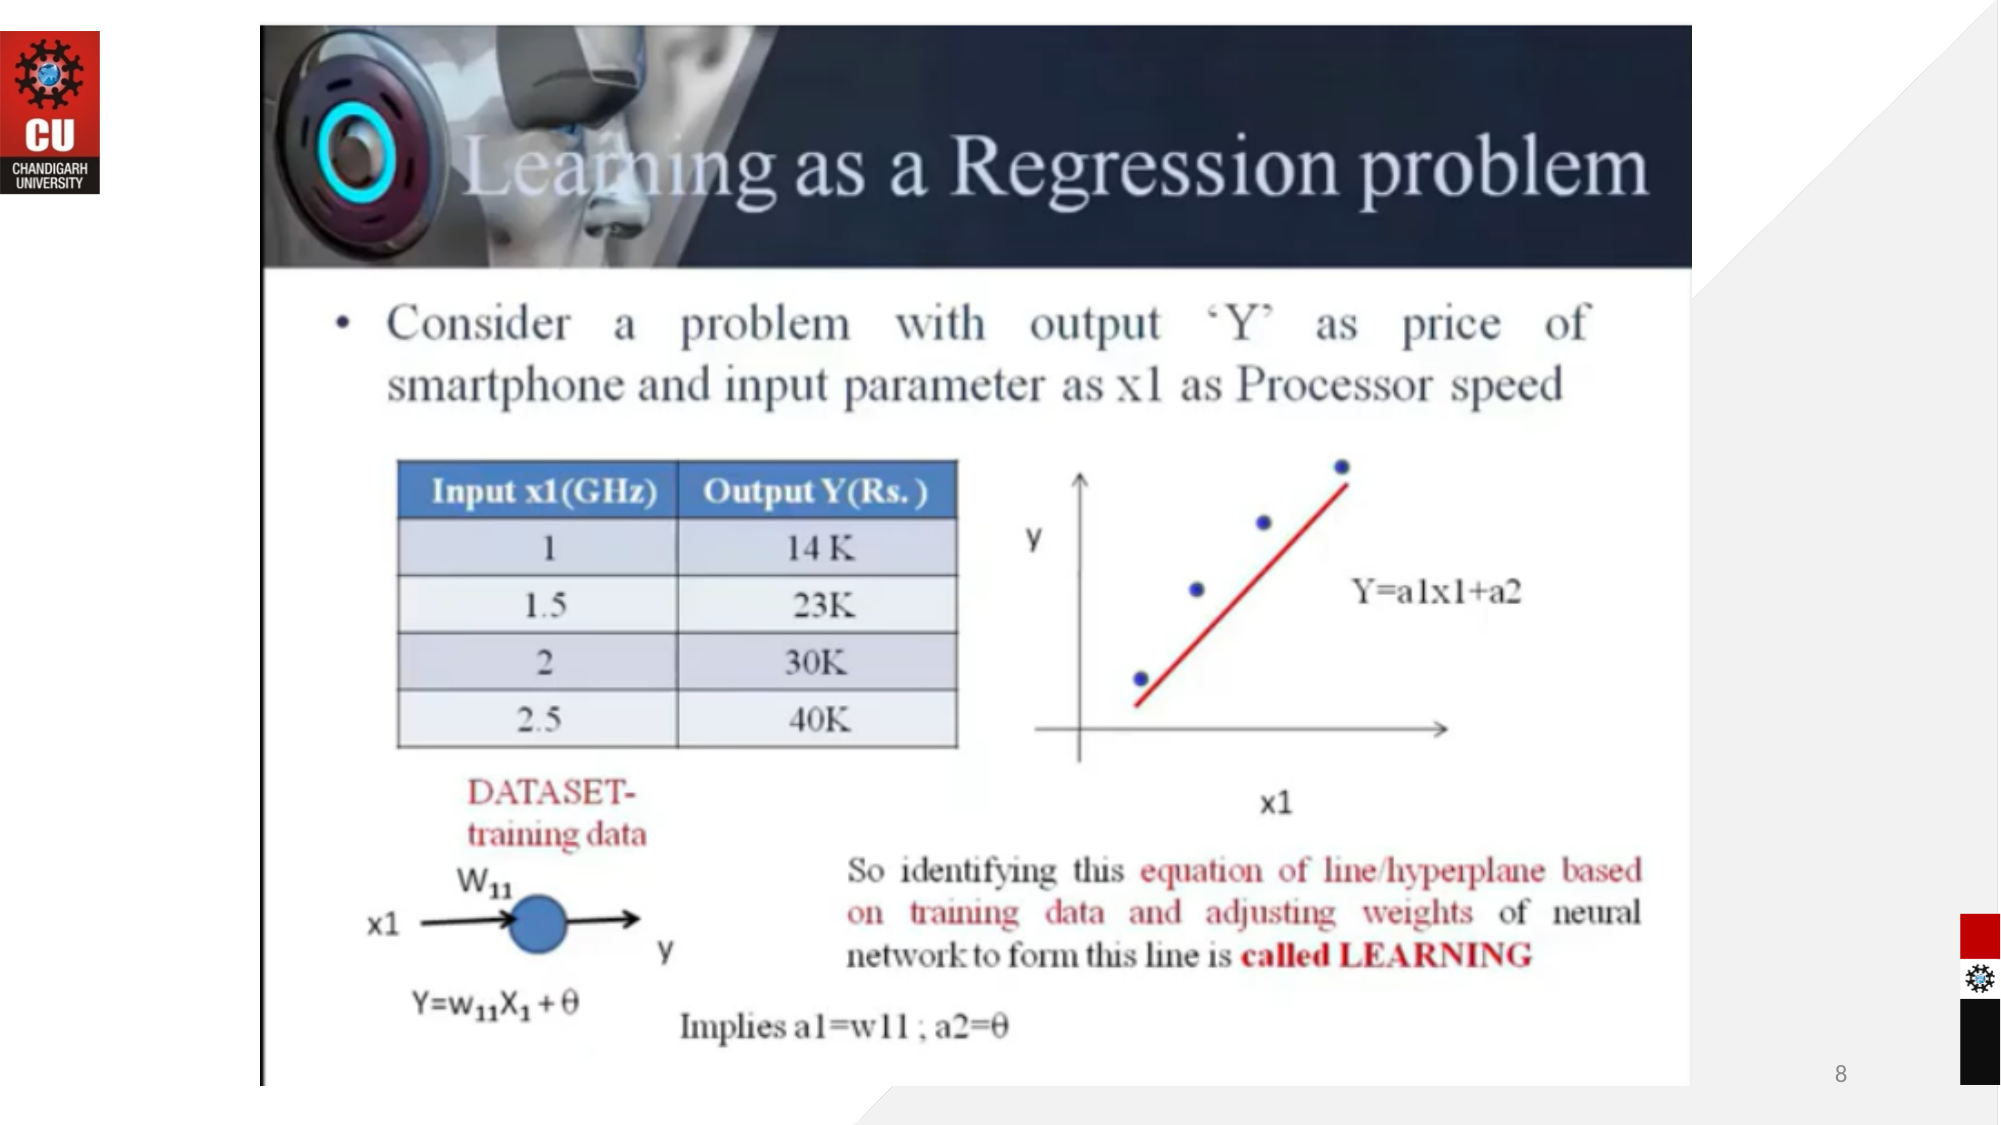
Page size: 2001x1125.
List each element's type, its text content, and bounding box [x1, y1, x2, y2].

slide_number 8 [1412, 1042, 1863, 1103]
picture [0, 0, 2001, 1125]
